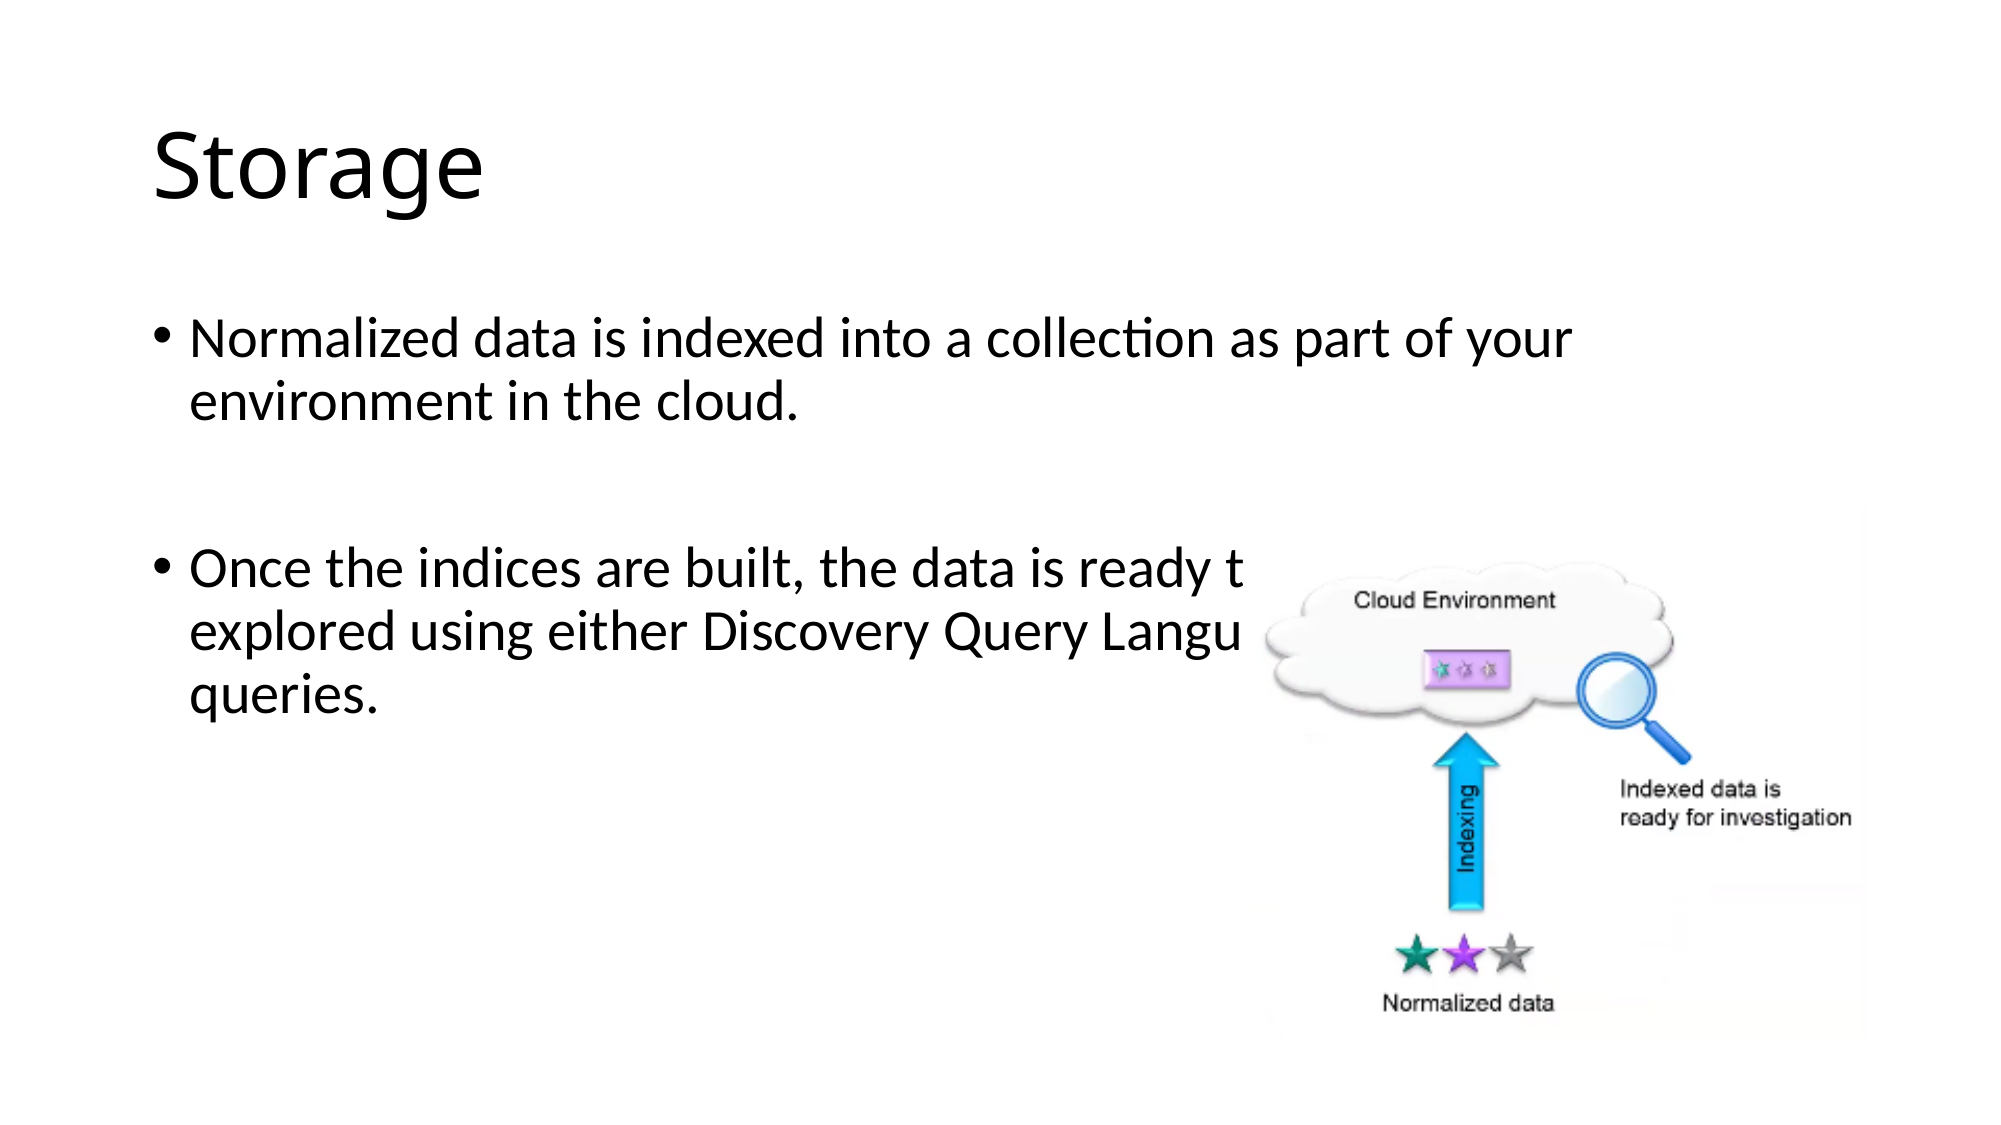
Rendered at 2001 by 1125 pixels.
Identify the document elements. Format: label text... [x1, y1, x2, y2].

title Storage [137, 59, 1863, 278]
picture [1243, 506, 1869, 1039]
list Normalized data is indexed into a collection as part of your environment in the cloud. Once the indices are built, the data is ready to be queried and explored using either Discovery Query Language or Natural Language queries. [137, 299, 1863, 1014]
